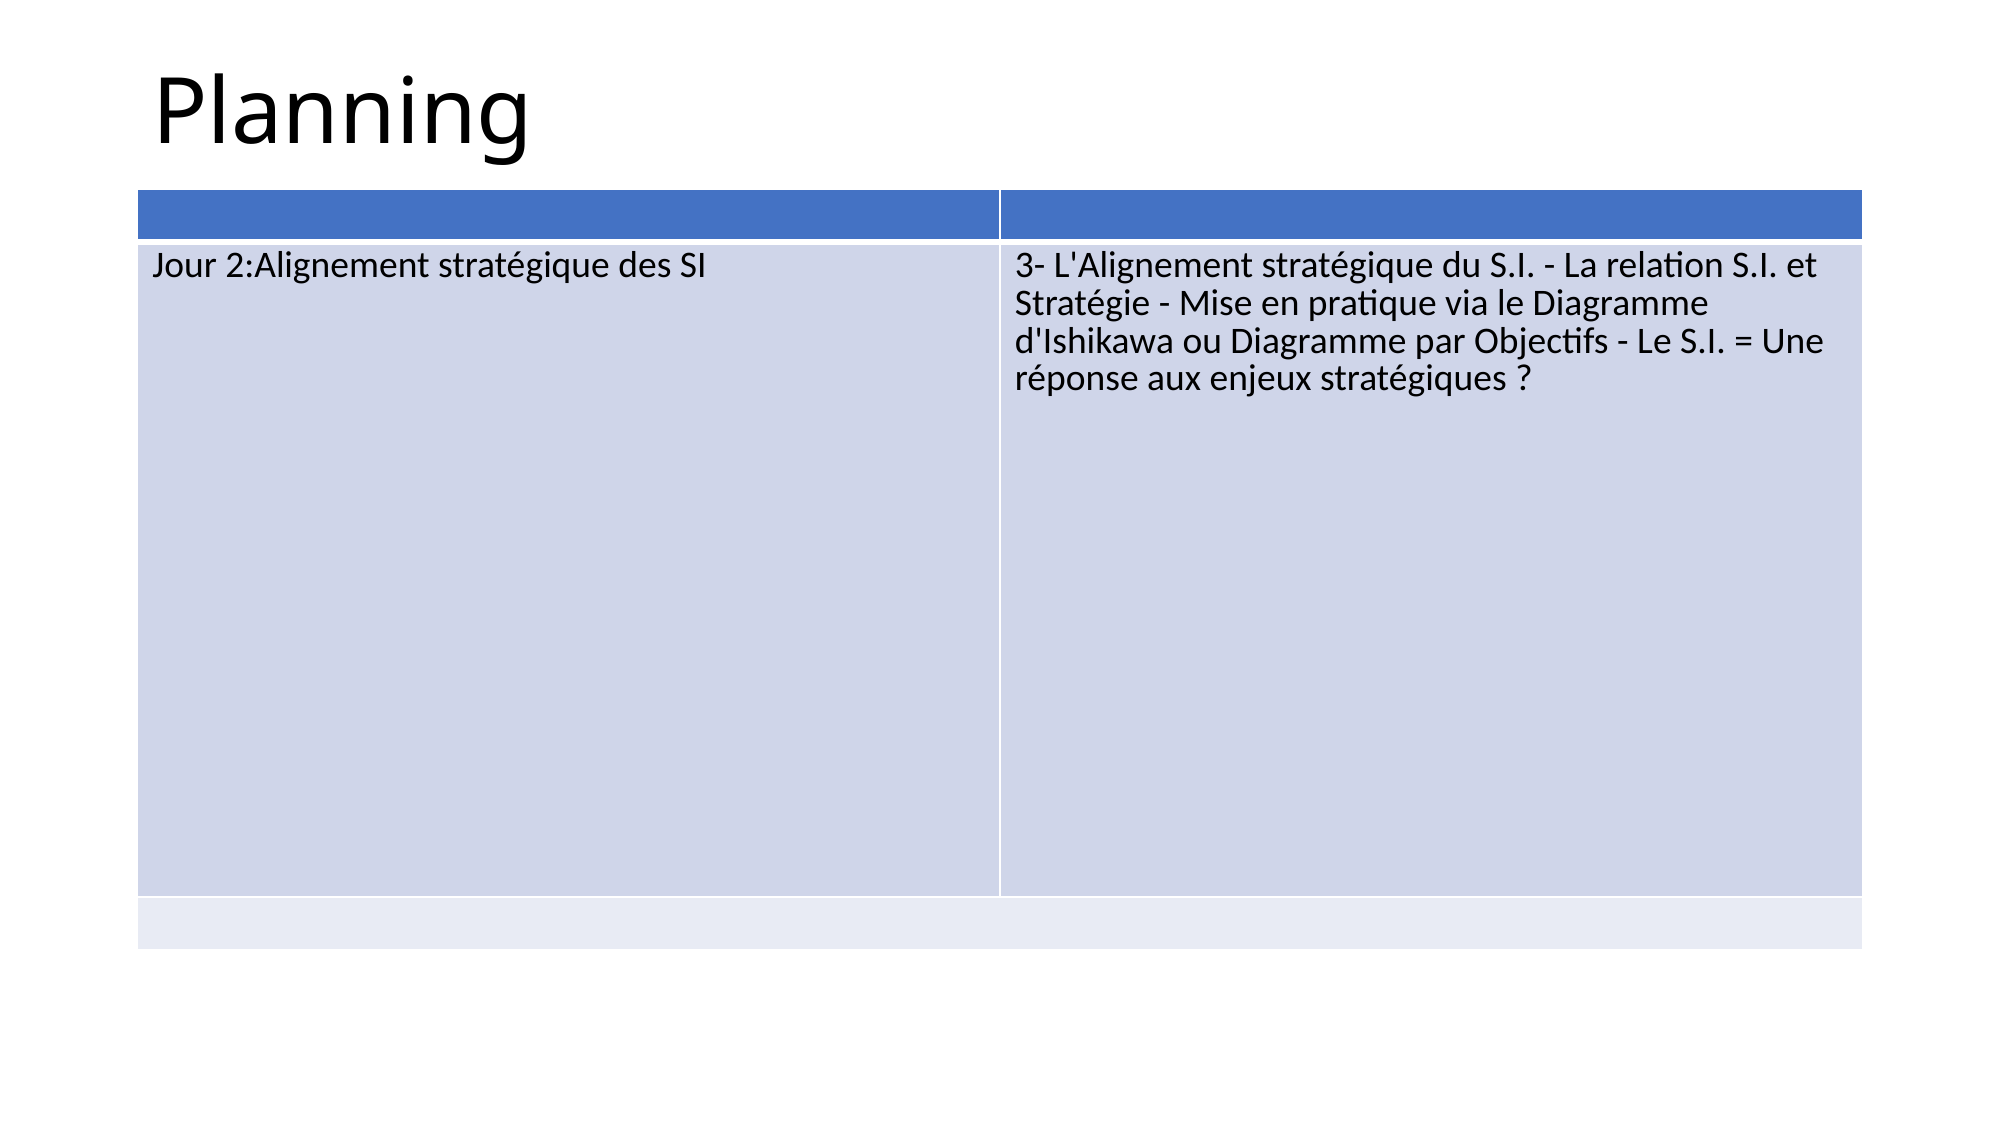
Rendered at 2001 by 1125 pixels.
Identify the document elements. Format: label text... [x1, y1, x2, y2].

title Planning [137, 59, 1863, 188]
table_cell Jour 2:Alignement stratégique des SI [138, 245, 999, 896]
table_cell [138, 898, 1862, 949]
table_header [138, 190, 999, 239]
table_header [1001, 190, 1862, 239]
table_cell 3- L'Alignement stratégique du S.I. - La relation S.I. et Stratégie - Mise en pratique via le Diagramme d'Ishikawa ou Diagramme par Objectifs - Le S.I. = Une réponse aux enjeux stratégiques ? [1001, 245, 1862, 896]
